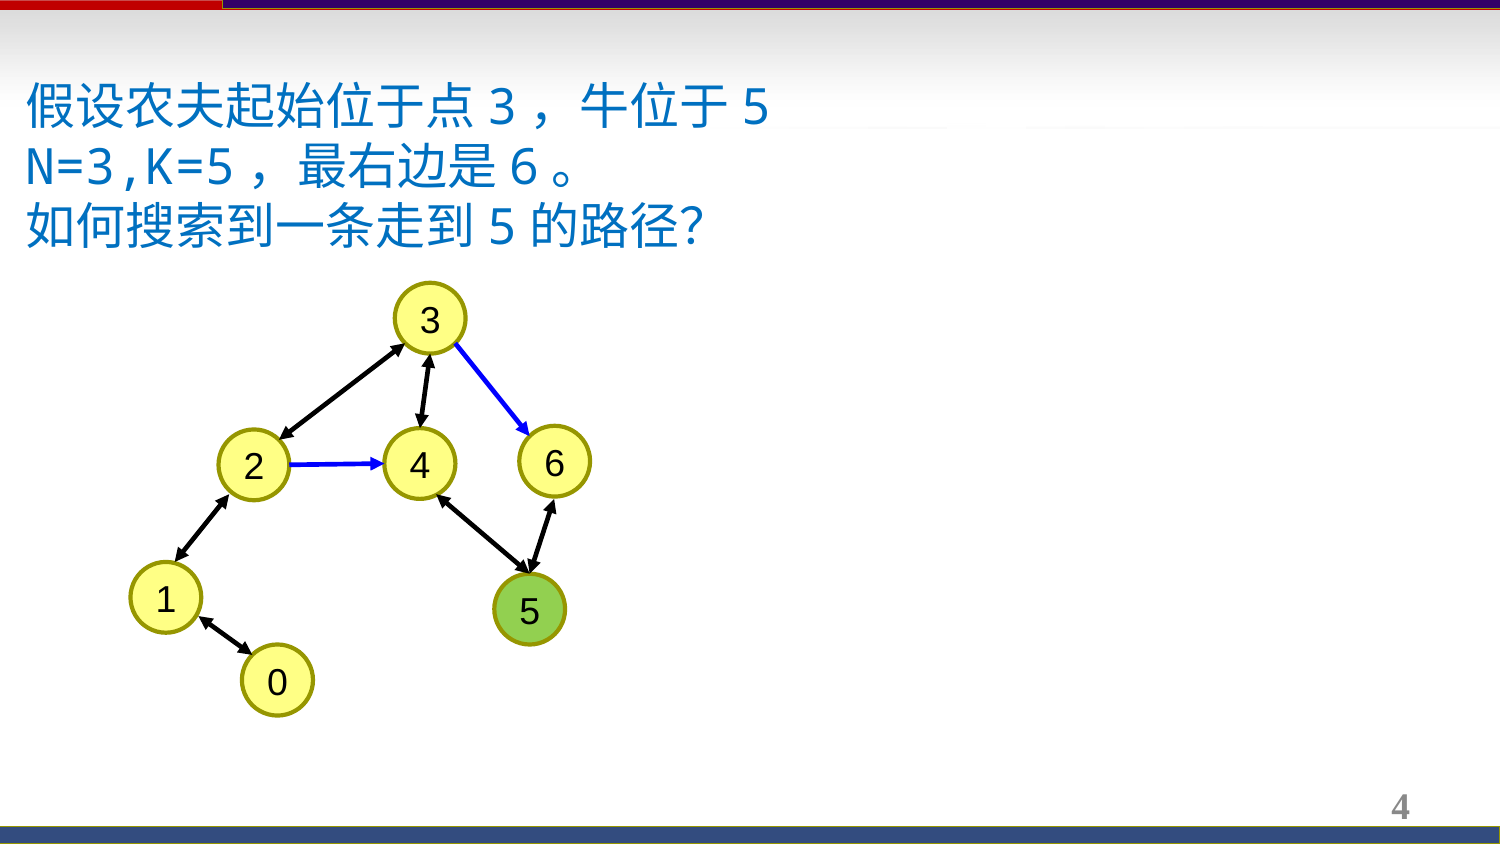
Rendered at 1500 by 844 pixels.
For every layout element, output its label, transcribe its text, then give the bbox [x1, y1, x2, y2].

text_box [419, 353, 431, 429]
text_box 4 [382, 426, 458, 501]
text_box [278, 342, 406, 440]
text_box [529, 498, 555, 574]
text_box 5 [492, 581, 568, 647]
text_box 0 [239, 642, 316, 718]
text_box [174, 494, 230, 563]
text_box 2 [216, 427, 292, 503]
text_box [198, 615, 253, 656]
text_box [455, 342, 530, 437]
text_box 3 [392, 280, 468, 356]
text_box 1 [128, 559, 204, 635]
picture [0, 10, 1500, 129]
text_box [435, 494, 530, 574]
text_box 6 [517, 423, 593, 499]
text_box 假设农夫起始位于点3，牛位于5 N=3,K=5，最右边是6。 如何搜索到一条走到5的路径？ [10, 67, 786, 263]
